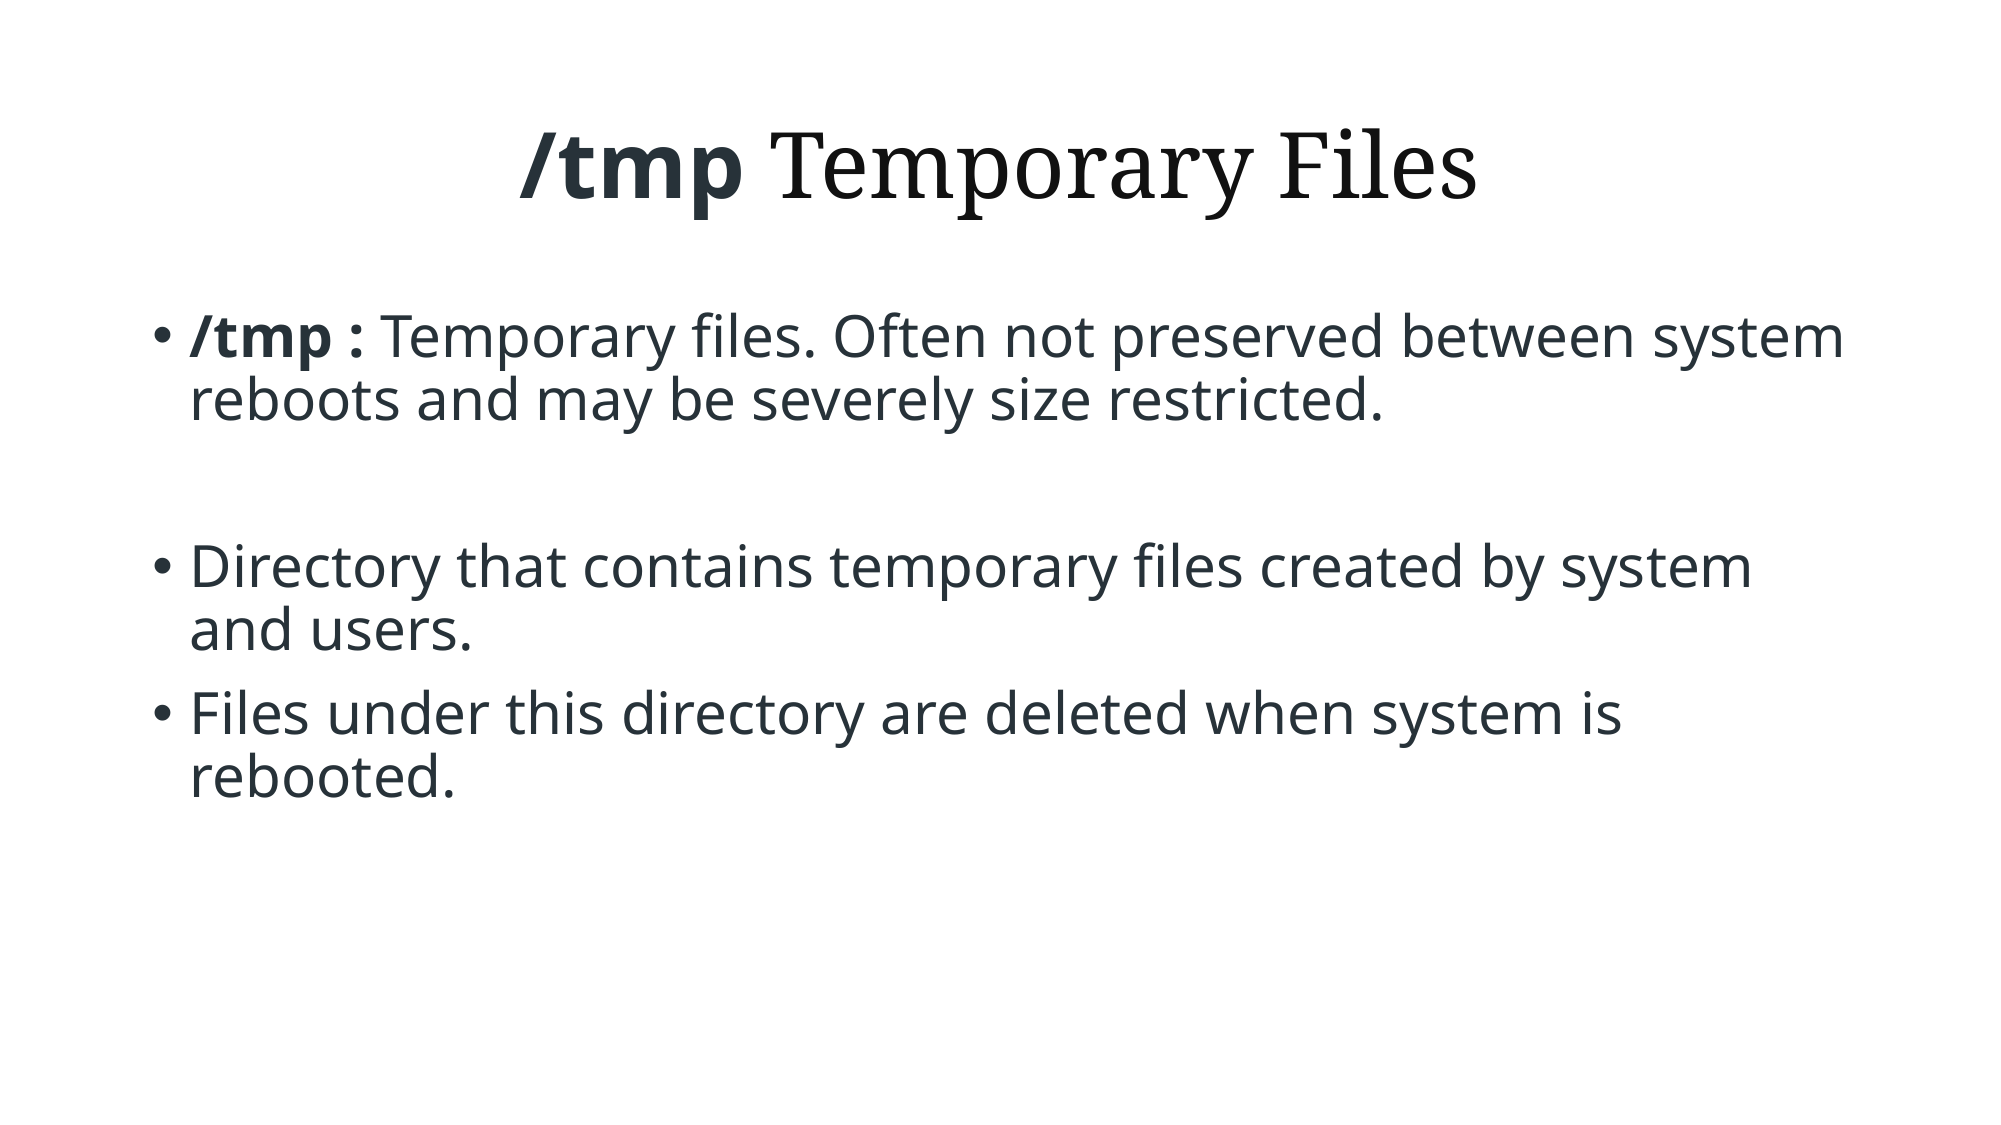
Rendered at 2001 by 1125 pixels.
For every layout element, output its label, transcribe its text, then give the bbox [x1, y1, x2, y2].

list /tmp : Temporary files. Often not preserved between system reboots and may be severely size restricted. Directory that contains temporary files created by system and users. Files under this directory are deleted when system is rebooted. [137, 299, 1863, 1014]
title /tmp Temporary Files [137, 59, 1863, 278]
